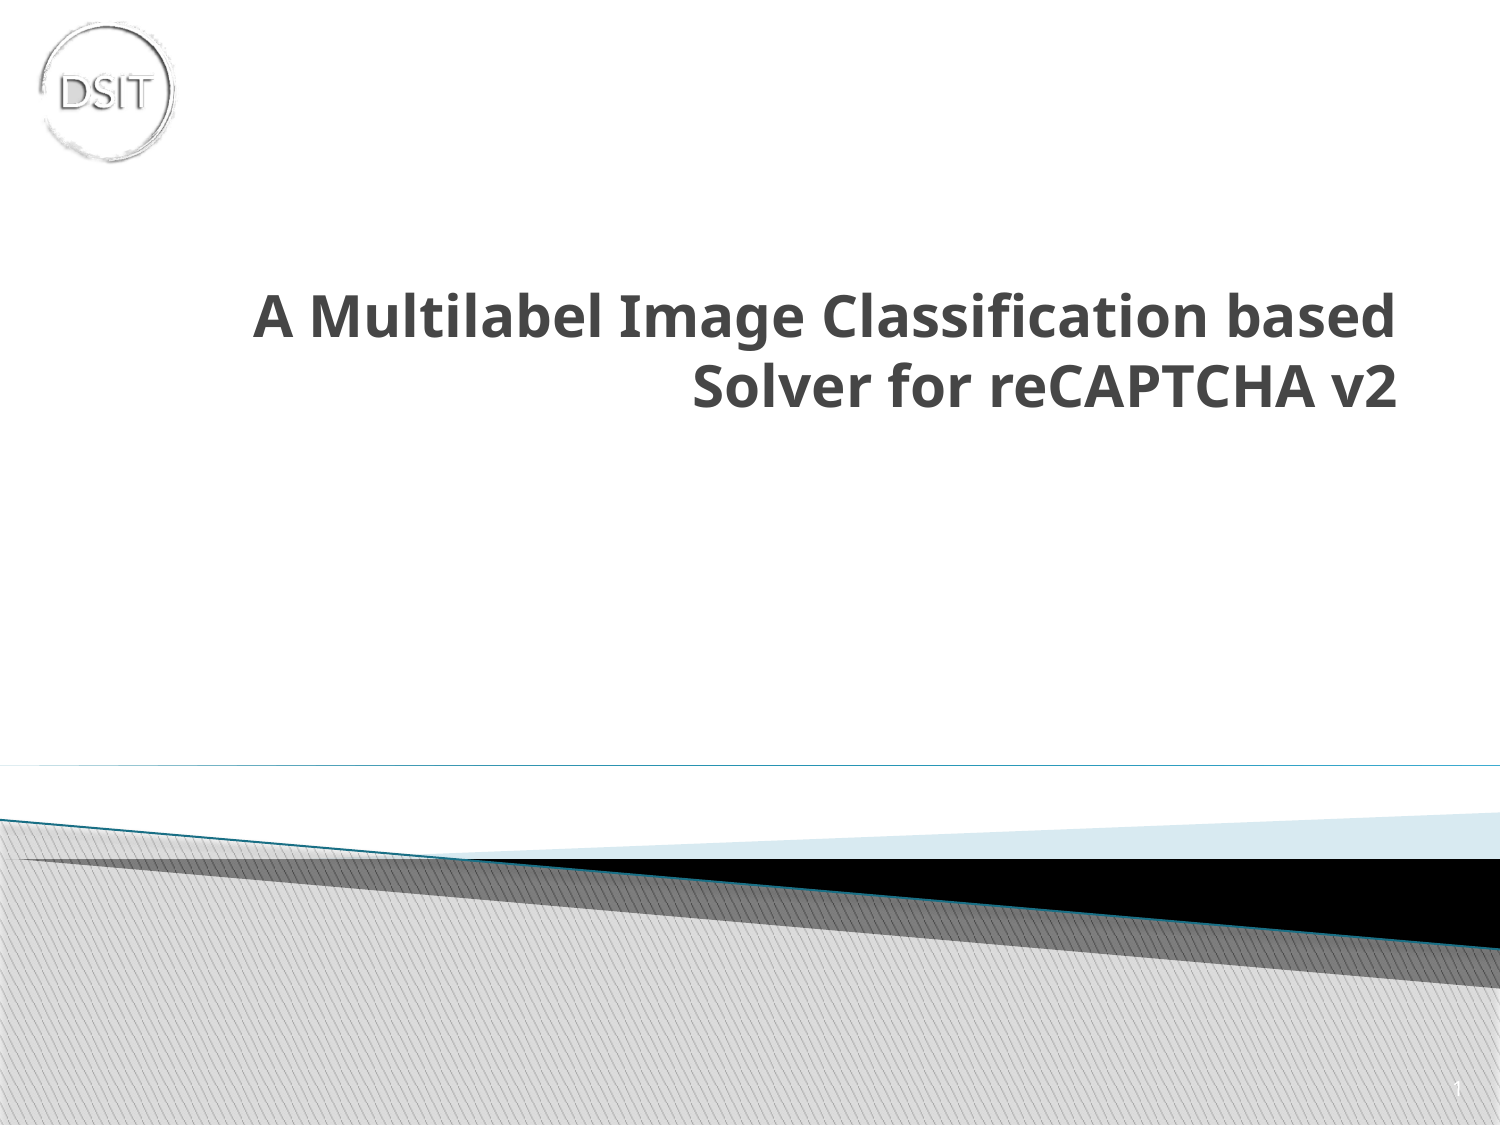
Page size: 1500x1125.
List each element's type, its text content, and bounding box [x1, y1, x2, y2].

picture [5, 859, 1500, 989]
slide_number 1 [1418, 1051, 1479, 1112]
title A Multilabel Image Classification based Solver for reCAPTCHA v2 [137, 185, 1413, 427]
picture [0, 0, 251, 186]
